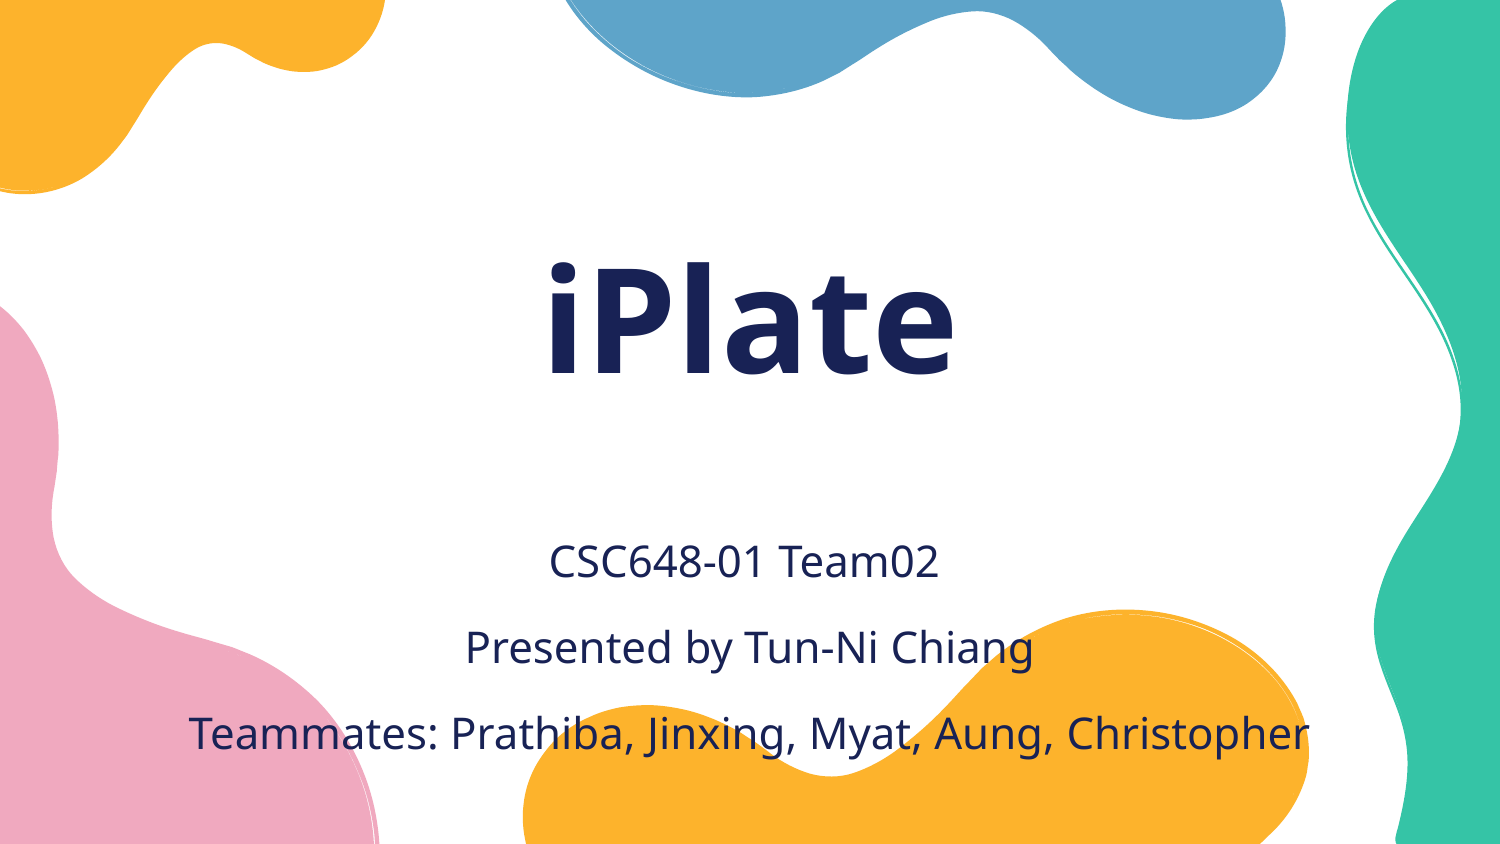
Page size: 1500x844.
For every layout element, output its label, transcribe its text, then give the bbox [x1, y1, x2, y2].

subtitle CSC648-01 Team02 Presented by Tun-Ni Chiang Teammates: Prathiba, Jinxing, Myat, Aung, Christopher [76, 518, 1424, 815]
title iPlate [189, 178, 1311, 452]
